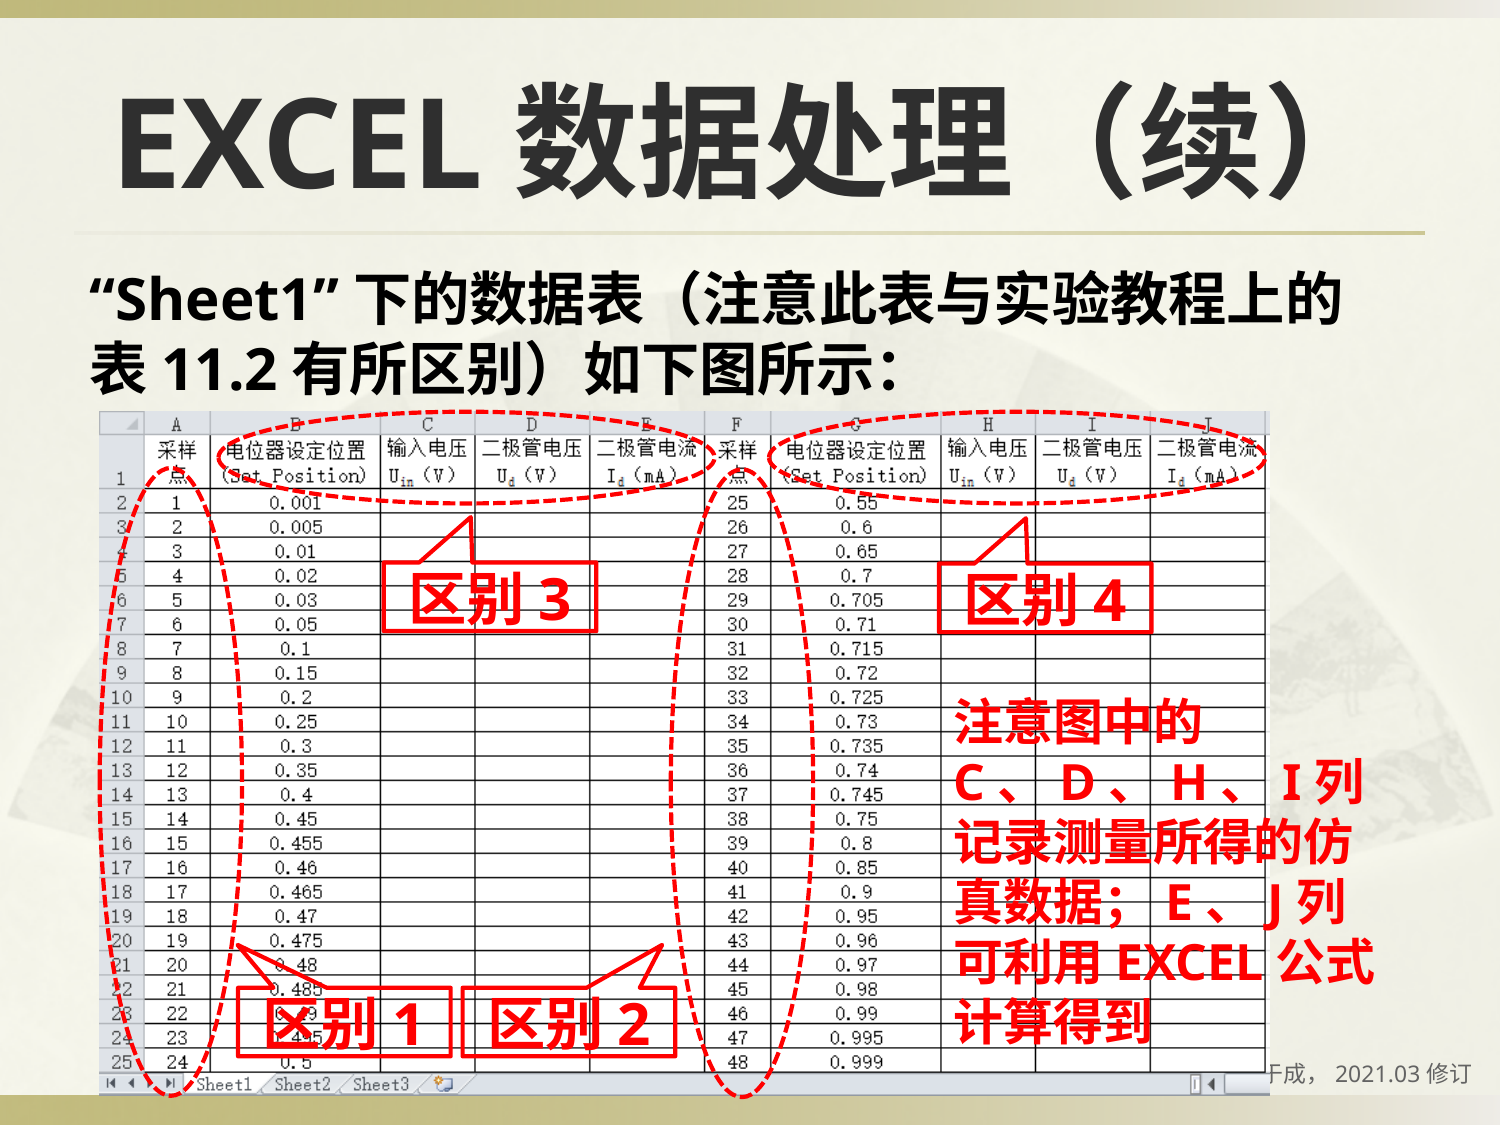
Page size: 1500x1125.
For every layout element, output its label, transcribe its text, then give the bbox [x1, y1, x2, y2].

title EXCEL数据处理（续） [75, 45, 1425, 233]
text_box “Sheet1”下的数据表（注意此表与实验教程上的表11.2有所区别）如下图所示： [74, 255, 1410, 410]
footer PPT制作者：于成，2021.03修订 [1274, 1050, 1487, 1097]
text_box 注意图中的C、D、H、I列记录测量所得的仿真数据；E、J列可利用EXCEL公式计算得到 [1274, 683, 1410, 1059]
picture [99, 411, 1271, 1097]
